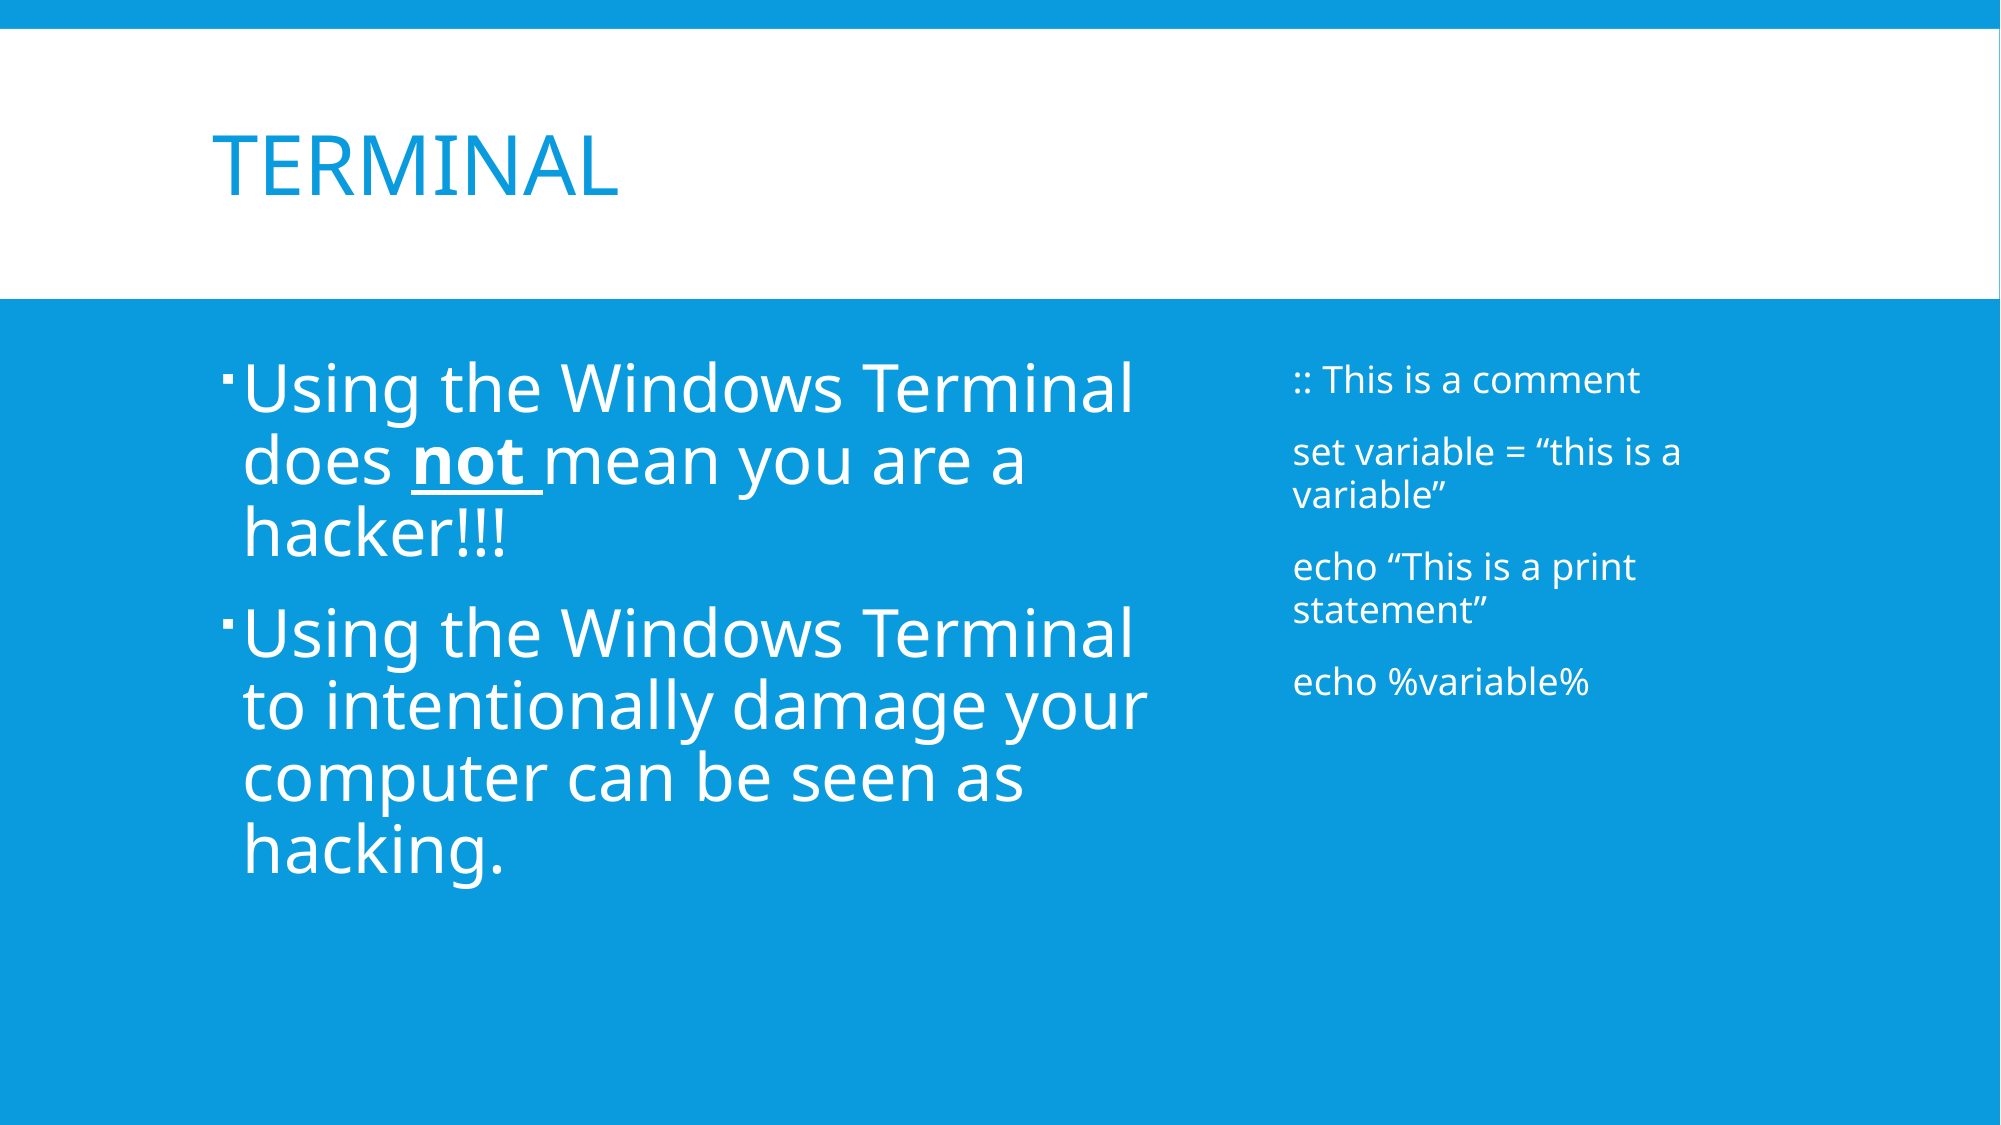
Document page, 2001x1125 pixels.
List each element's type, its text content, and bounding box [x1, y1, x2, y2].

list :: This is a comment set variable = “this is a variable” echo “This is a print statement” echo %variable% [1277, 352, 1803, 916]
title TerminAL [197, 46, 1803, 295]
list Using the Windows Terminal does not mean you are a hacker!!! Using the Windows Terminal to intentionally damage your computer can be seen as hacking. [198, 347, 1203, 1023]
